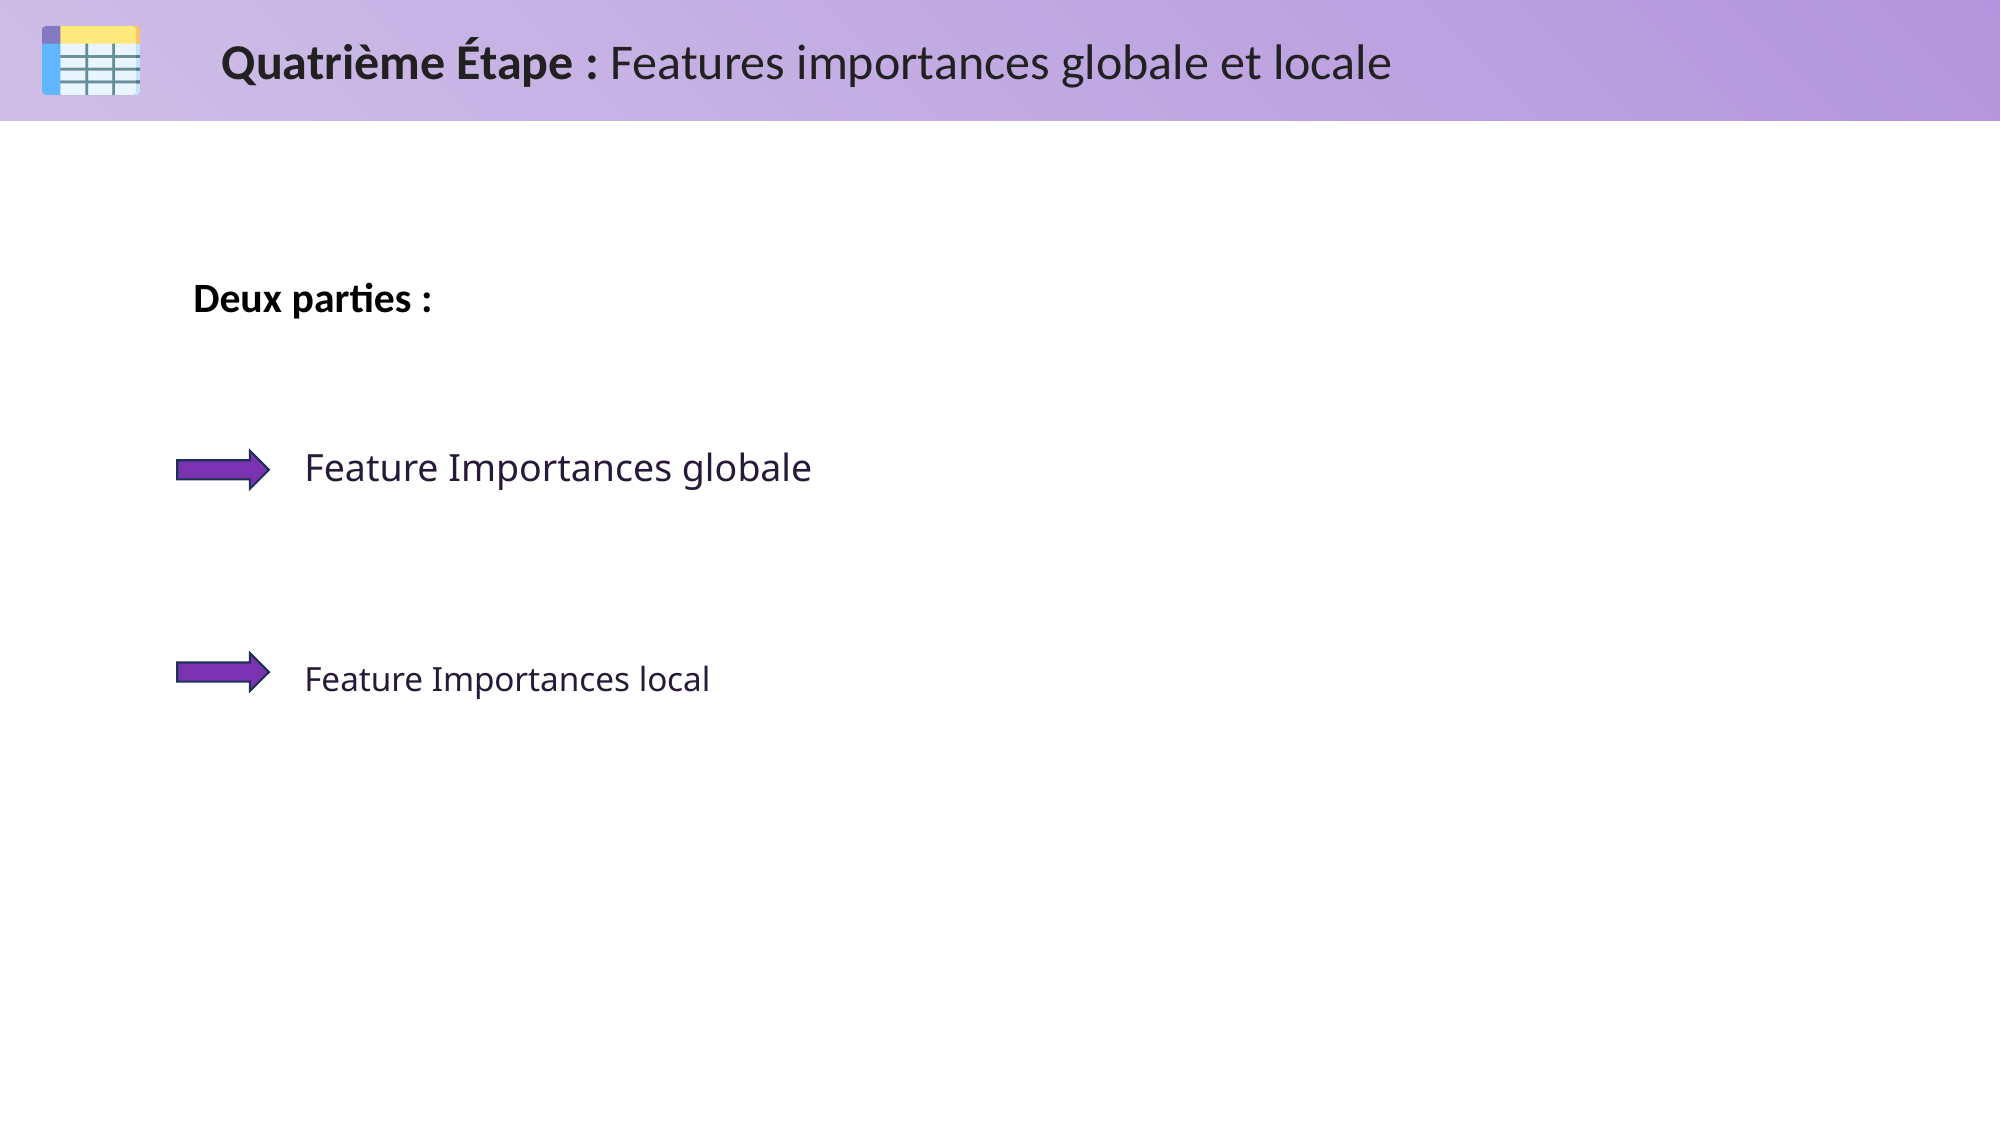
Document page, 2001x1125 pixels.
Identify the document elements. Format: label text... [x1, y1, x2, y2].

text_box [0, 0, 2000, 122]
text_box Feature Importances globale Feature Importances local [289, 436, 1857, 796]
picture [42, 11, 140, 109]
text_box [176, 650, 271, 694]
text_box Quatrième Étape : Features importances globale et locale [207, 22, 1408, 98]
text_box [176, 448, 271, 492]
text_box Deux parties : [178, 263, 448, 329]
